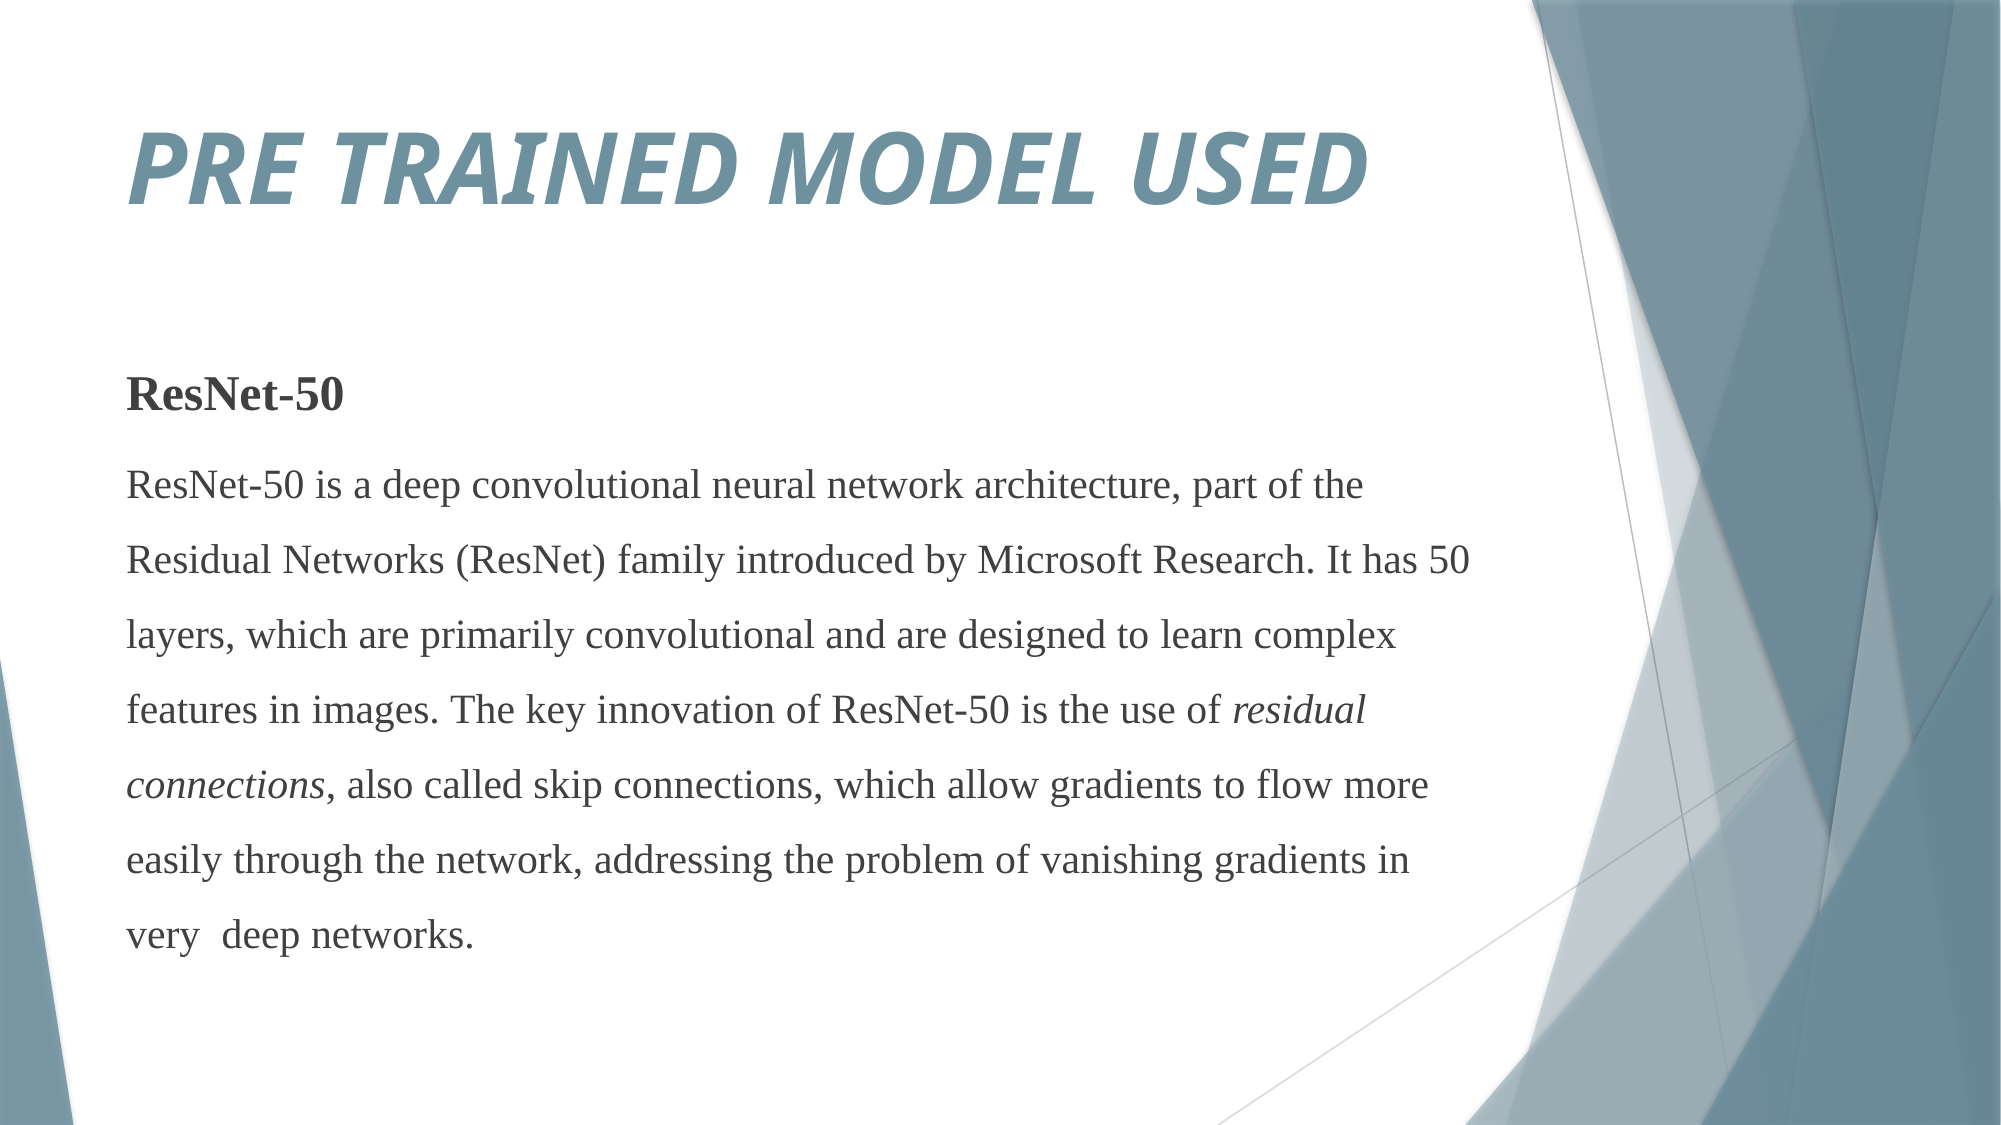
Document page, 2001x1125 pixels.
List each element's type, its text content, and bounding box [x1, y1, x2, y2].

title PRE TRAINED MODEL USED [124, 102, 1450, 293]
text_box ResNet-50 ResNet-50 is a deep convolutional neural network architecture, part of the Residual Networks (ResNet) family introduced by Microsoft Research. It has 50 layers, which are primarily convolutional and are designed to learn complex features in images. The key innovation of ResNet-50 is the use of residual connections, also called skip connections, which allow gradients to flow more easily through the network, addressing the problem of vanishing gradients in very deep networks. [124, 358, 1489, 958]
